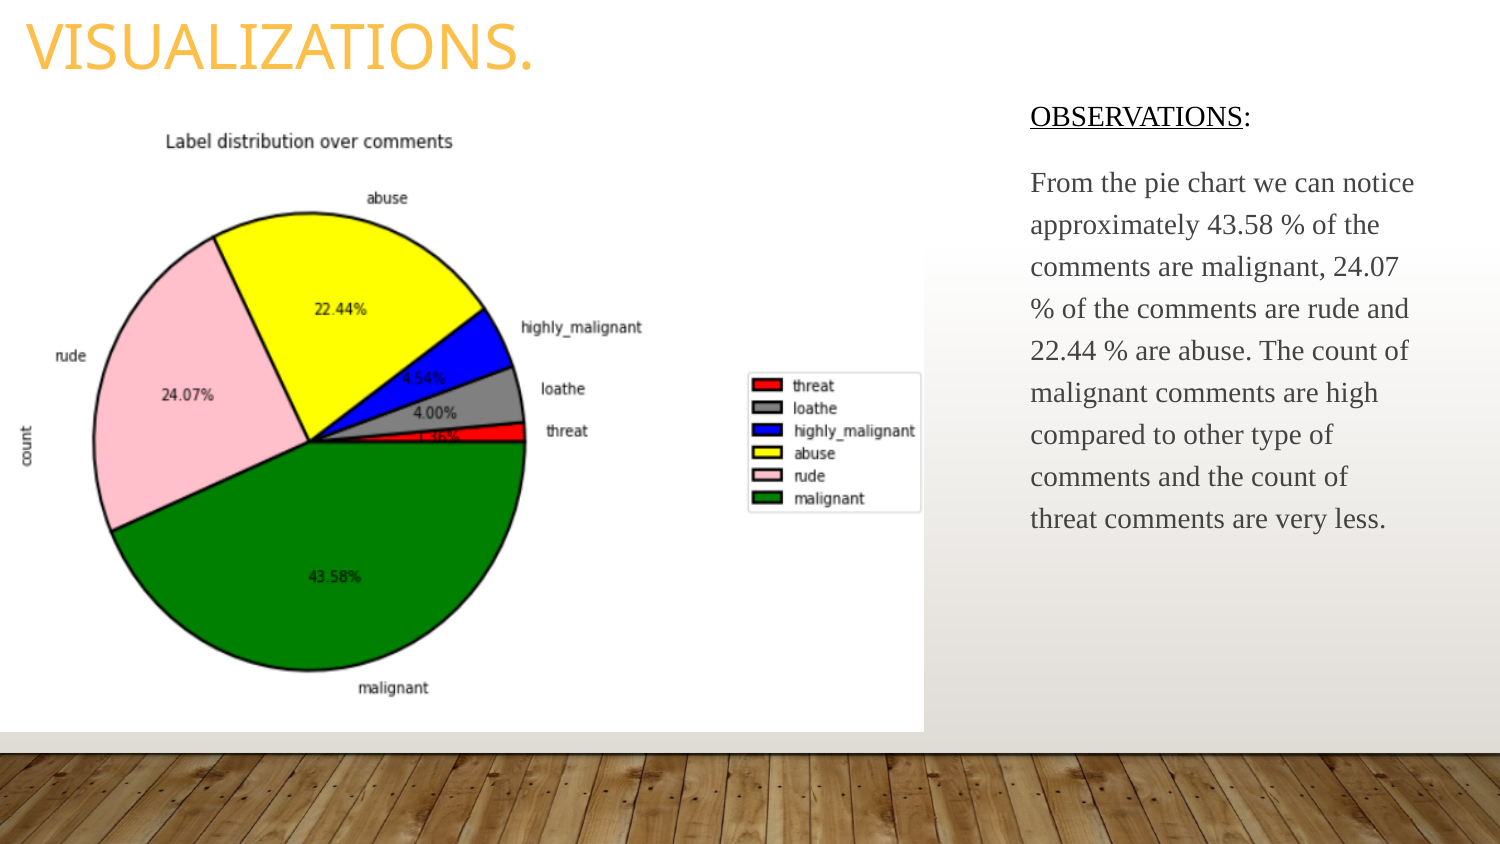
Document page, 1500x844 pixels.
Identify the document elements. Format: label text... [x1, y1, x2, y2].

picture [0, 753, 1500, 844]
title VISUALIZATIONS. [10, 0, 1449, 171]
list OBSERVATIONS: From the pie chart we can notice approximately 43.58 % of the comments are malignant, 24.07 % of the comments are rude and 22.44 % are abuse. The count of malignant comments are high compared to other type of comments and the count of threat comments are very less. [1015, 74, 1435, 580]
picture [0, 116, 924, 732]
